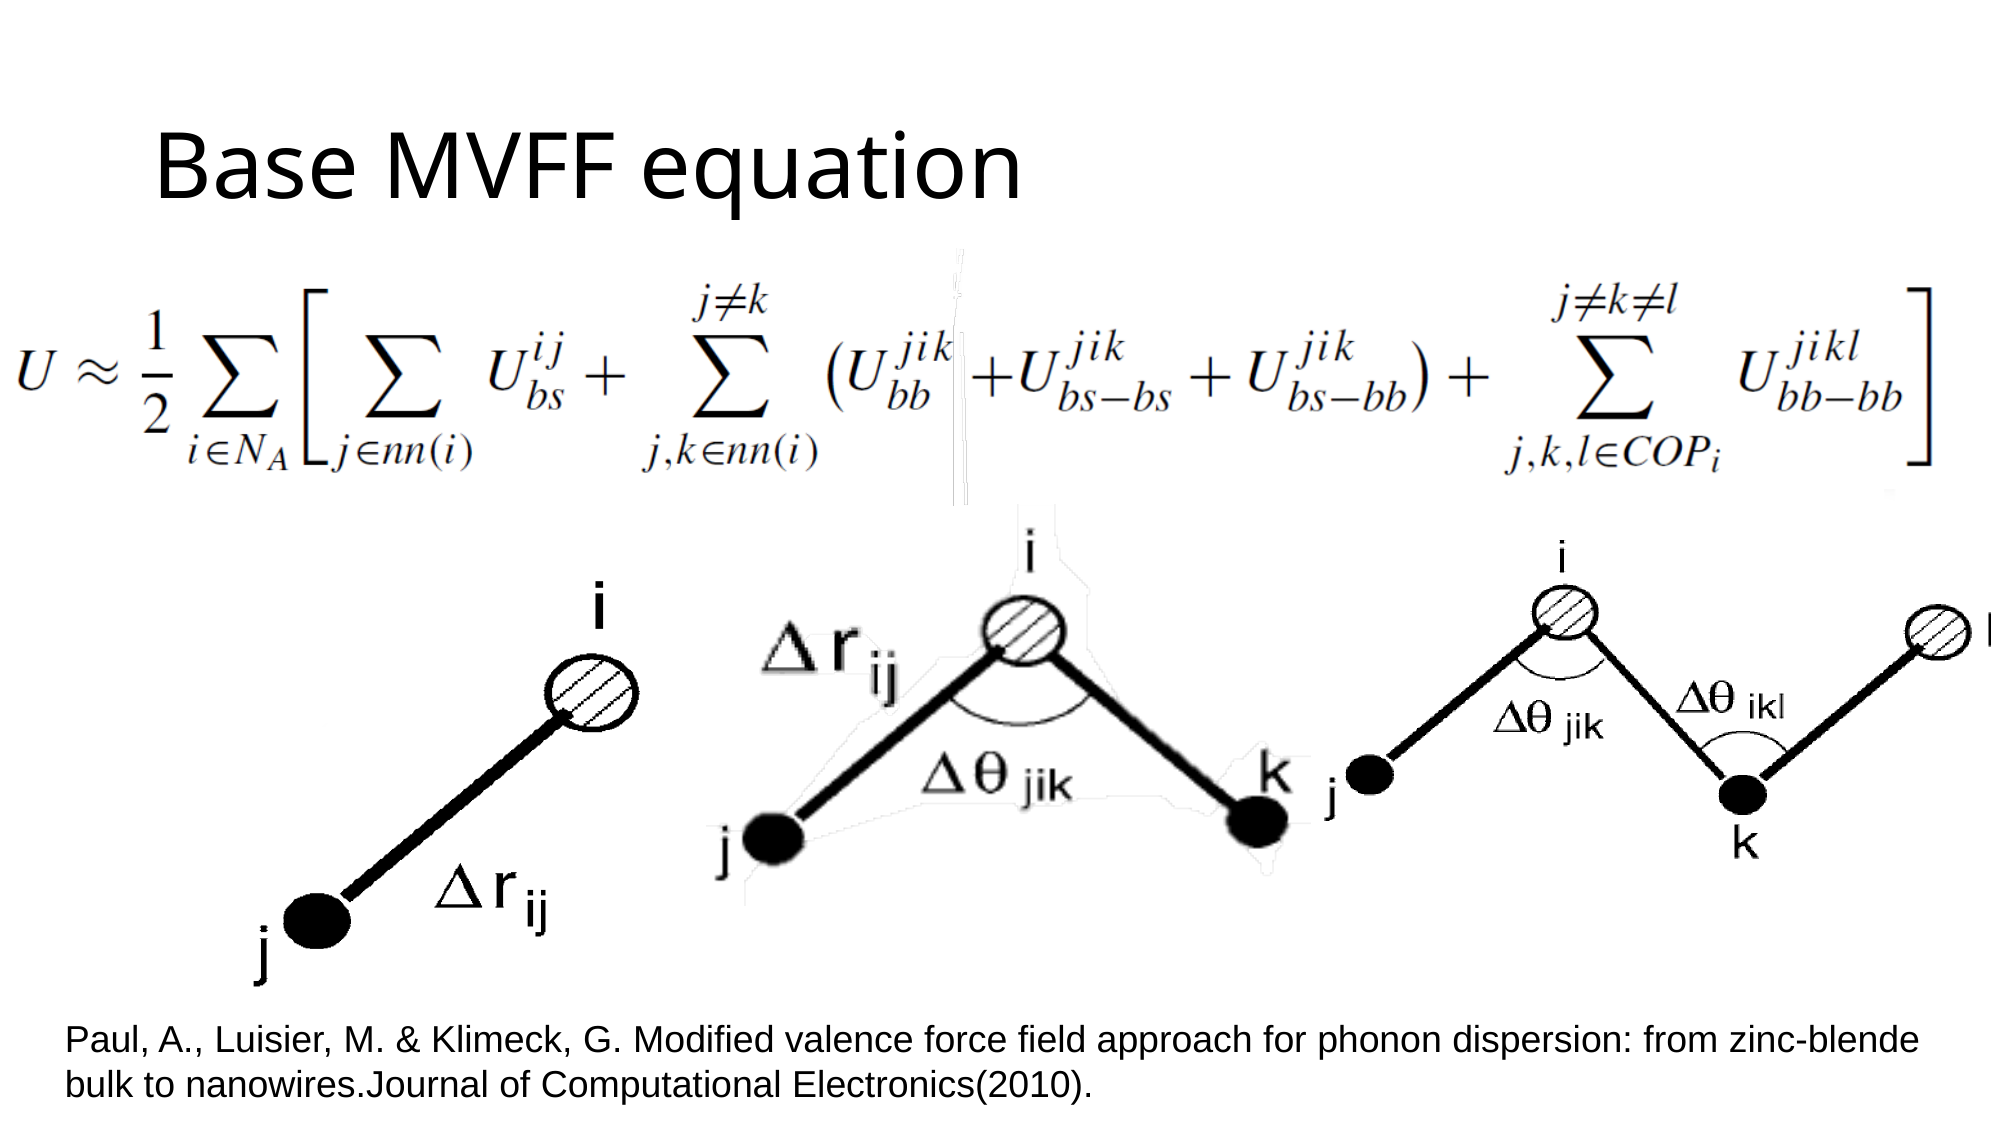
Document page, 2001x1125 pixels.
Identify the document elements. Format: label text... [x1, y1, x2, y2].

text_box Paul, A., Luisier, M. & Klimeck, G. Modified valence force field approach for phonon dispersion: from zinc-blende bulk to nanowires.Journal of Computational Electronics(2010). [49, 1007, 1958, 1113]
picture [204, 530, 653, 1008]
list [0, 253, 881, 506]
picture [706, 248, 1996, 906]
title Base MVFF equation [137, 59, 1863, 253]
